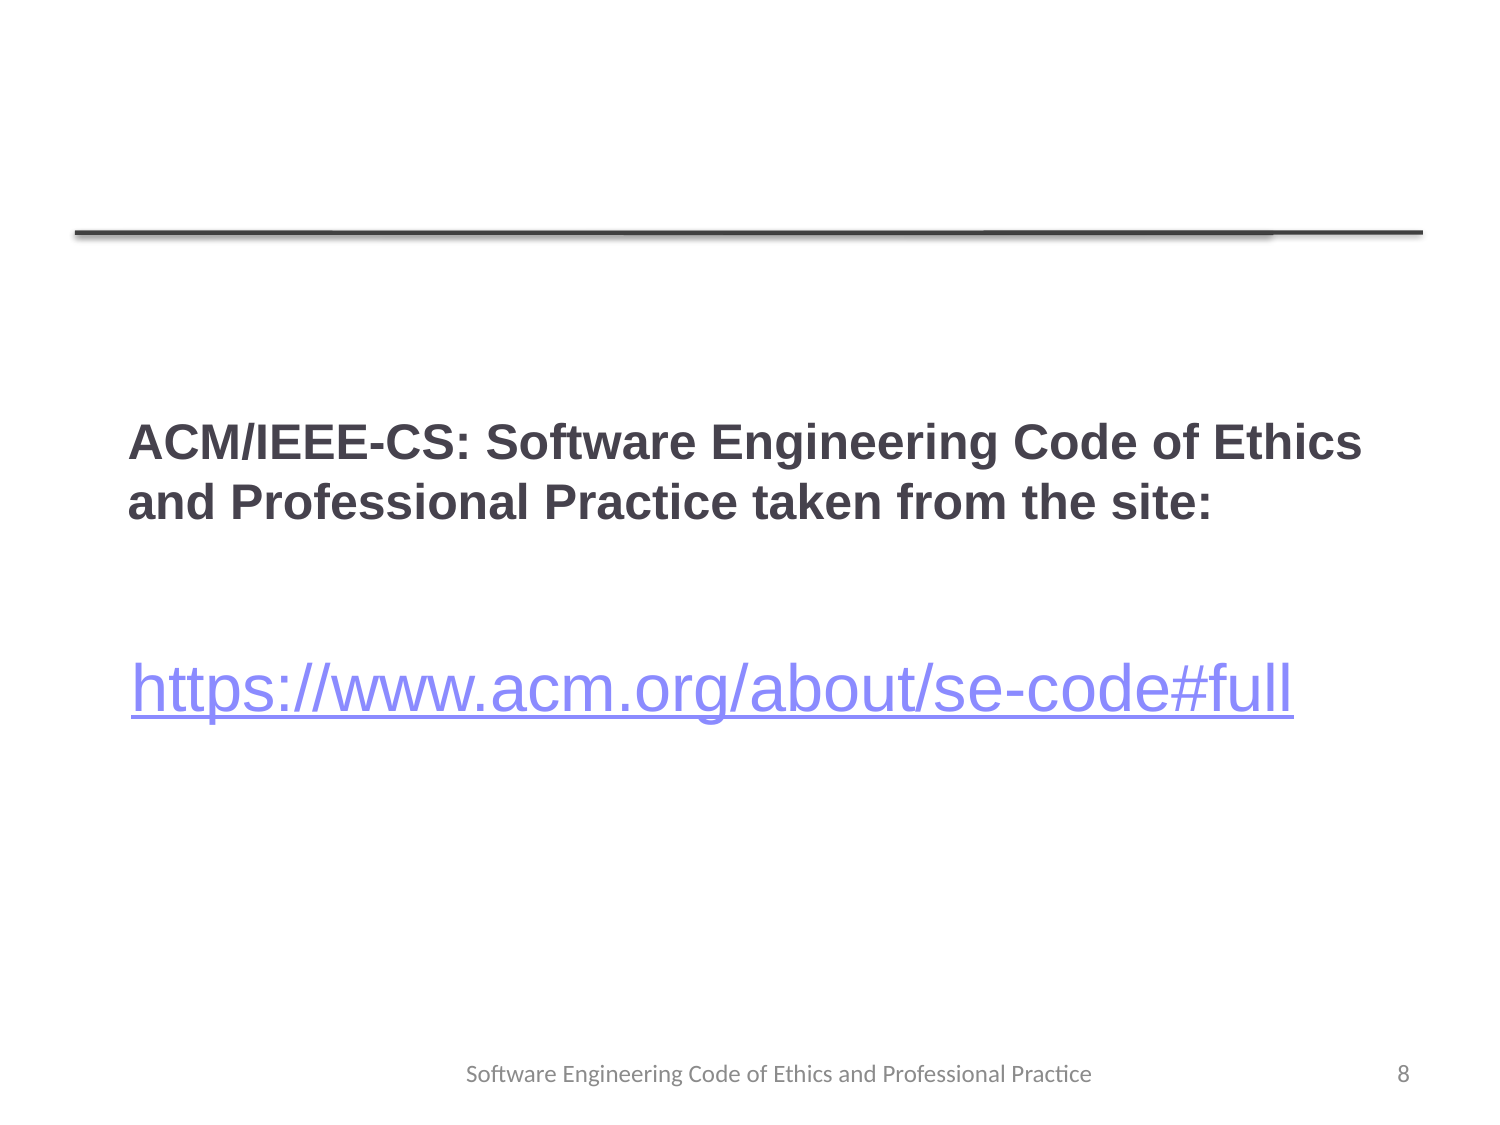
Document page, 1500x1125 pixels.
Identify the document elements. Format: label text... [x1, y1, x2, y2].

subtitle https://www.acm.org/about/se-code#full [112, 637, 1314, 925]
footer Software Engineering Code of Ethics and Professional Practice [425, 1042, 1135, 1103]
slide_number 8 [1273, 1042, 1425, 1103]
title ACM/IEEE-CS: Software Engineering Code of Ethics and Professional Practice taken from the site: [112, 349, 1388, 591]
